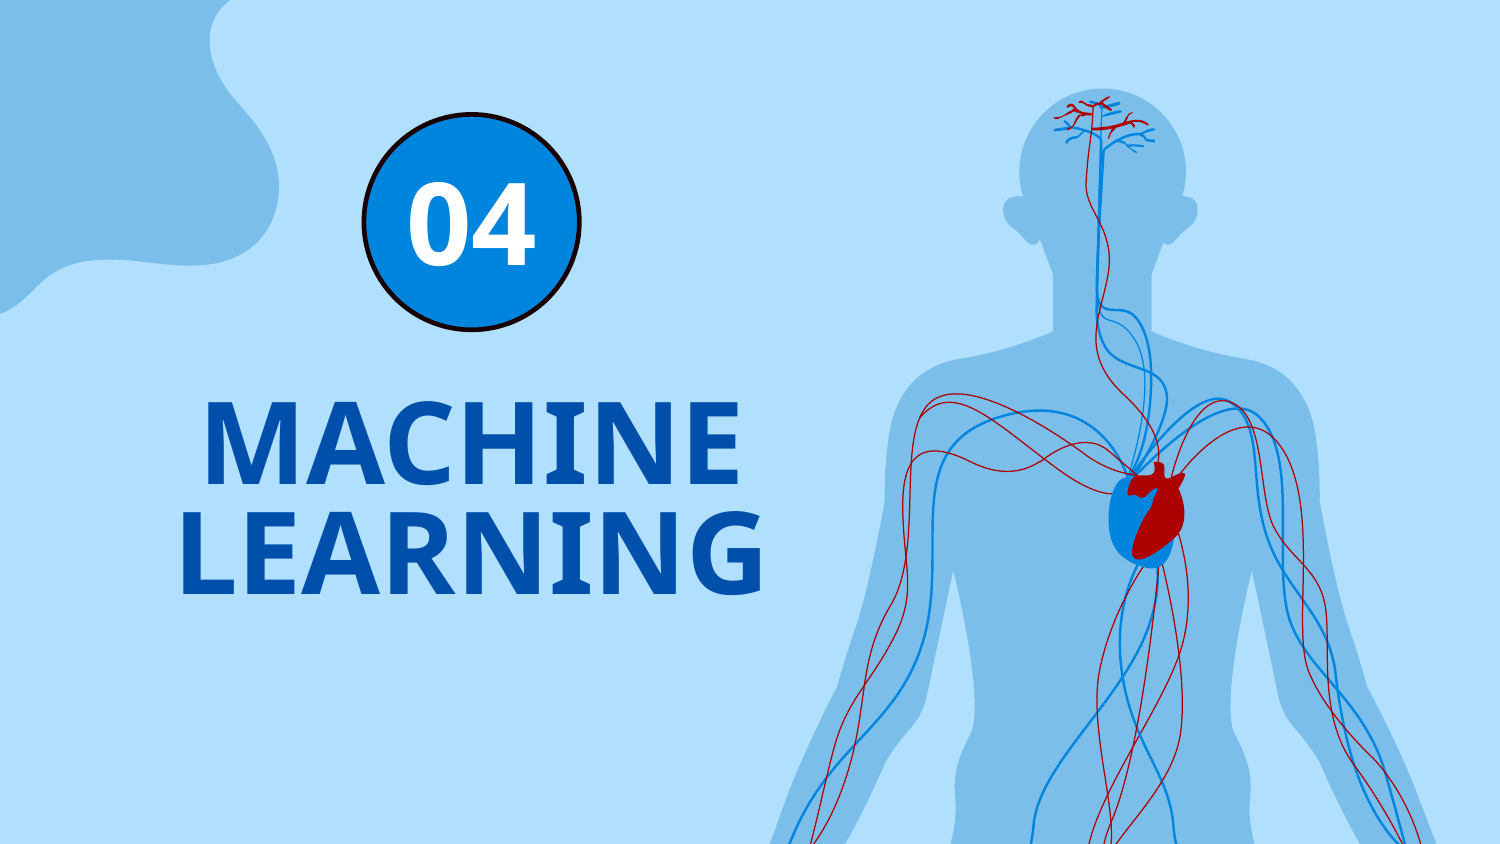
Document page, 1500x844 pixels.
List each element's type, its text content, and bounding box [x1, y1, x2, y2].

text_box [707, 88, 1500, 844]
text_box [393, 296, 550, 330]
title 04 [364, 143, 580, 296]
title MACHINE LEARNING [60, 382, 702, 631]
text_box [398, 114, 545, 143]
